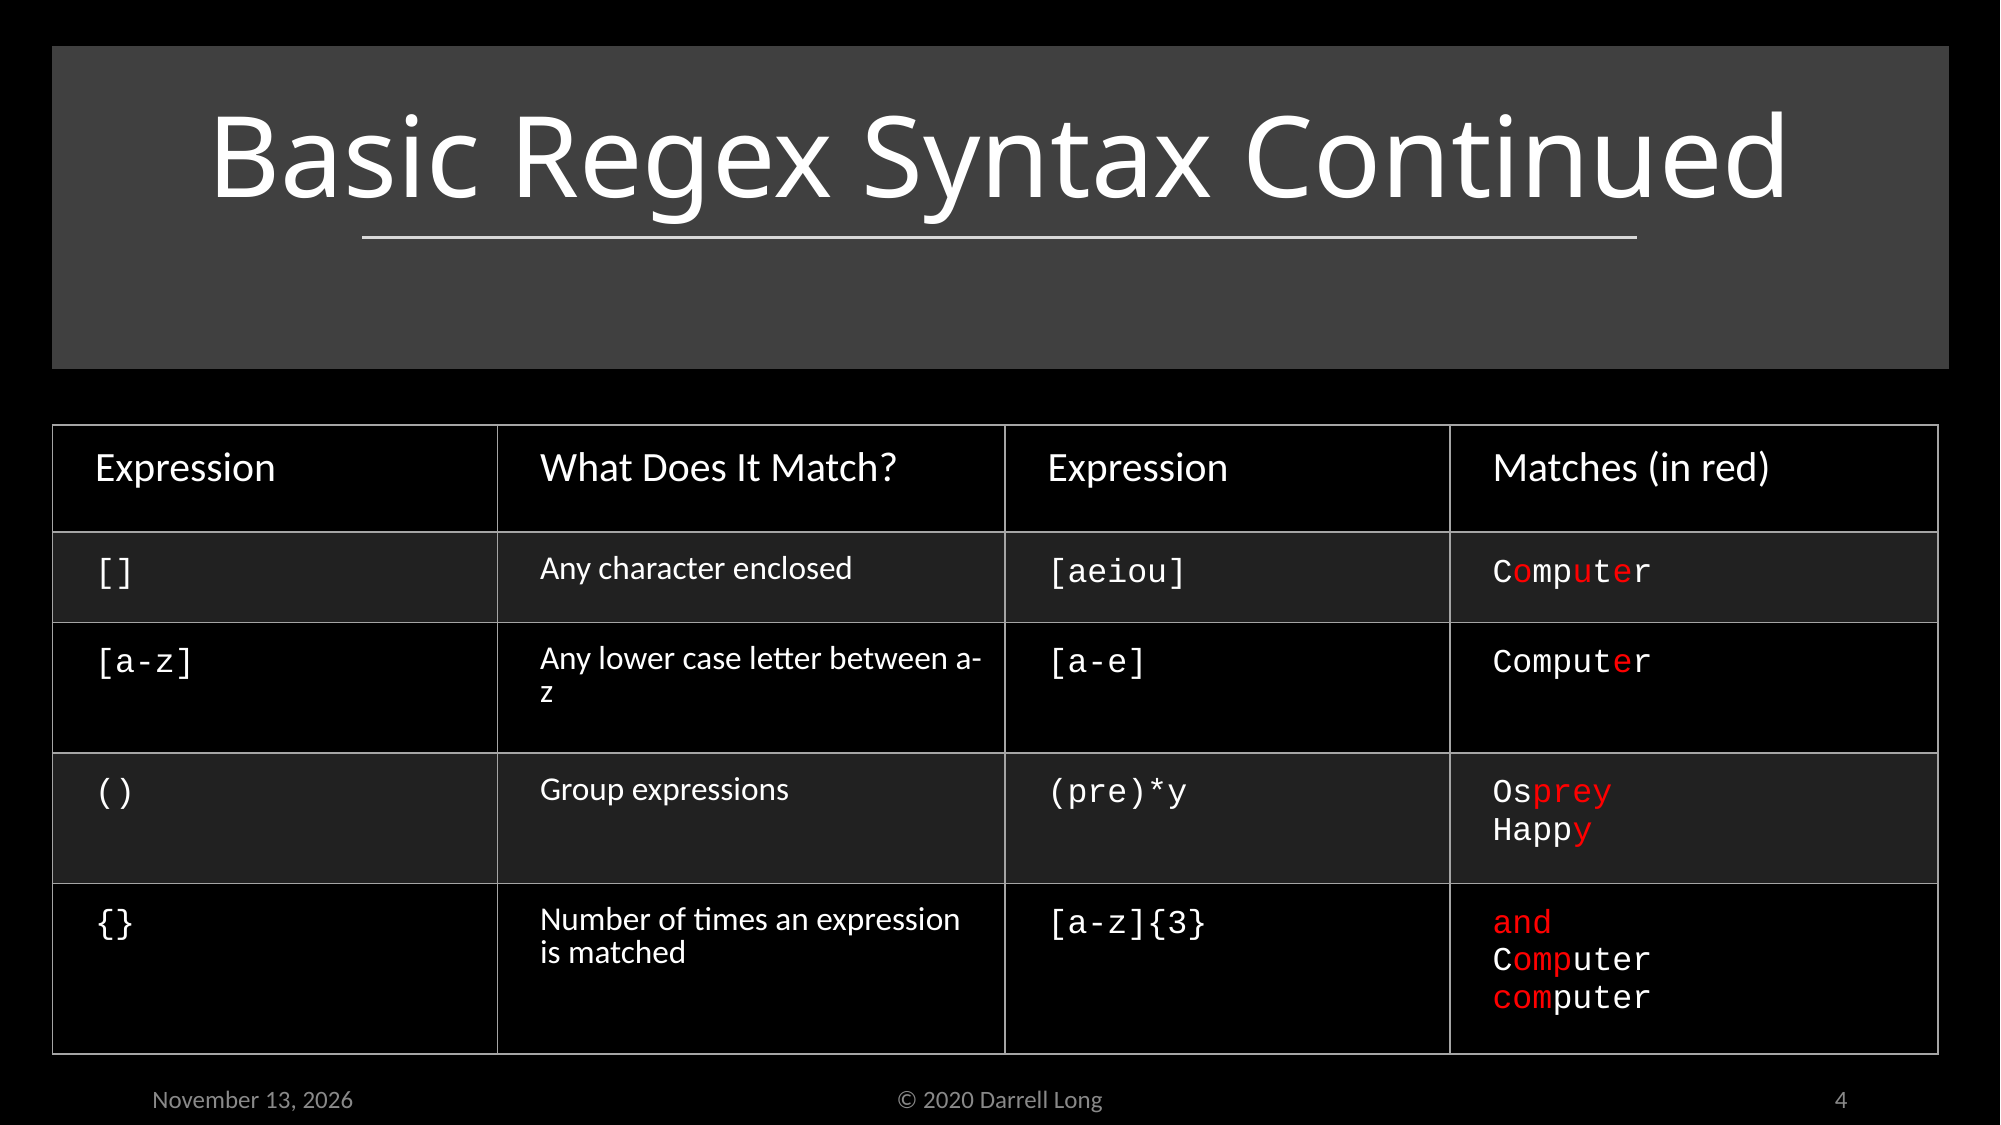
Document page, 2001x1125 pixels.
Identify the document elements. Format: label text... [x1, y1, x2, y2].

table_cell Any lower case letter between a-z [498, 623, 1004, 752]
table_cell [a-z] [53, 623, 497, 752]
slide_number 4 [1412, 1069, 1863, 1125]
title Basic Regex Syntax Continued [86, 76, 1914, 230]
table_cell (pre)*y [1006, 754, 1449, 883]
table_cell Any character enclosed [498, 533, 1004, 622]
table_header Expression [1006, 426, 1449, 531]
table_cell [a-e] [1006, 623, 1449, 752]
table_header What Does It Match? [498, 426, 1004, 531]
table_cell [] [53, 533, 497, 622]
table_cell Group expressions [498, 754, 1004, 883]
table_cell Computer [1451, 623, 1937, 752]
table_header Matches (in red) [1451, 426, 1937, 531]
table_header Expression [53, 426, 497, 531]
table_cell [a-z]{3} [1006, 884, 1449, 1053]
table_cell Computer [1451, 533, 1937, 622]
table_cell and Computer computer [1451, 884, 1937, 1053]
table_cell {} [53, 884, 497, 1053]
text_box [61, 55, 1939, 360]
table_cell [aeiou] [1006, 533, 1449, 622]
table_cell Osprey Happy [1451, 754, 1937, 883]
table_cell () [53, 754, 497, 883]
table_cell Number of times an expression is matched [498, 884, 1004, 1053]
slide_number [137, 1069, 588, 1125]
footer © 2020 Darrell Long [662, 1069, 1338, 1125]
